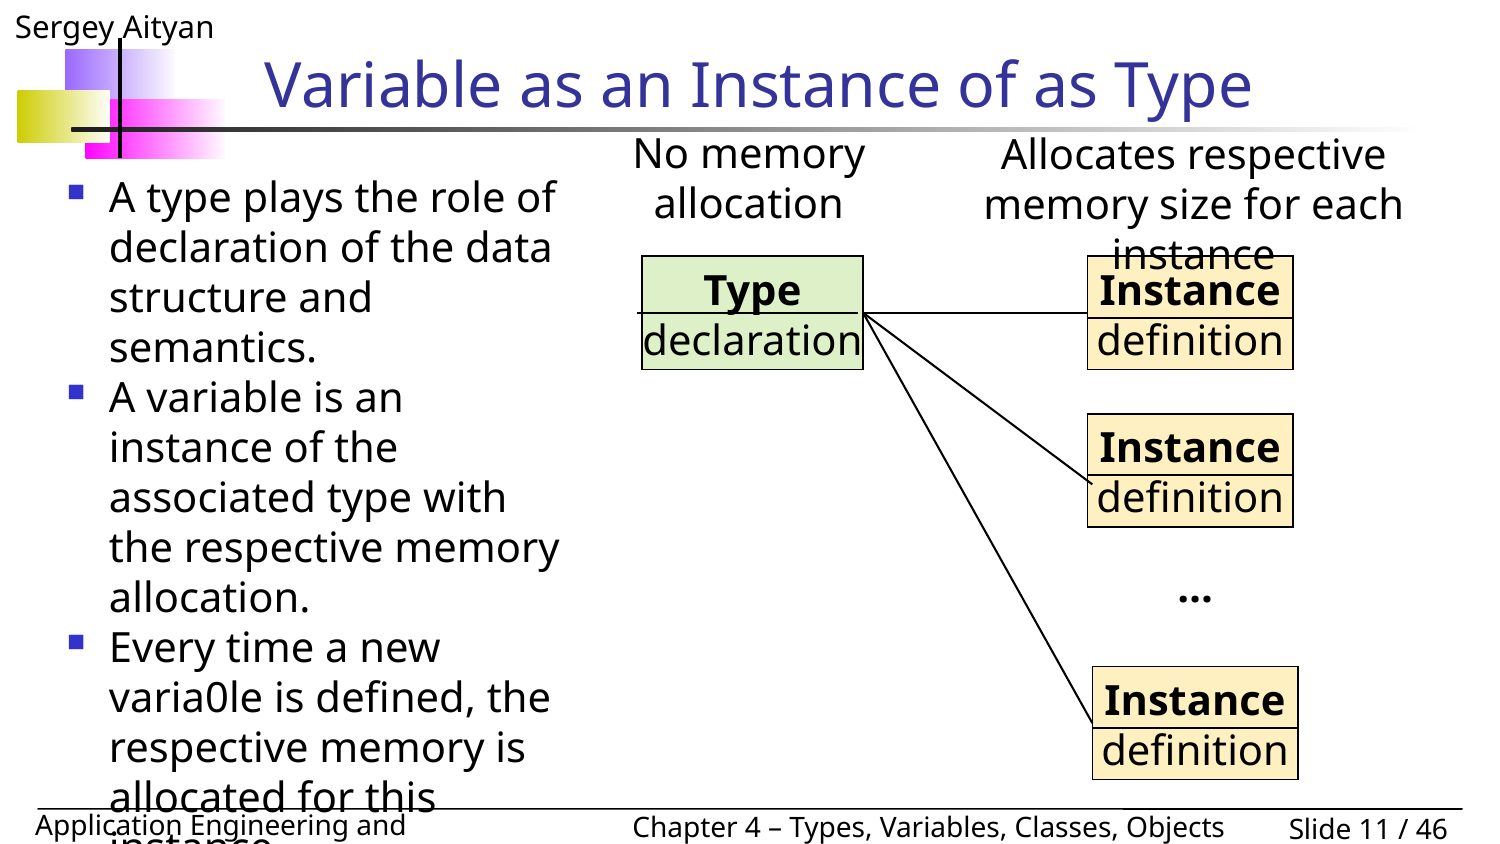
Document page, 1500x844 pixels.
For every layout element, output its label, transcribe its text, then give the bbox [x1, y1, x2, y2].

list A type plays the role of declaration of the data structure and semantics. A variable is an instance of the associated type with the respective memory allocation. Every time a new varia0le is defined, the respective memory is allocated for this instance. [51, 162, 579, 780]
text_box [584, 119, 1476, 781]
title Variable as an Instance of as Type [249, 46, 1332, 128]
